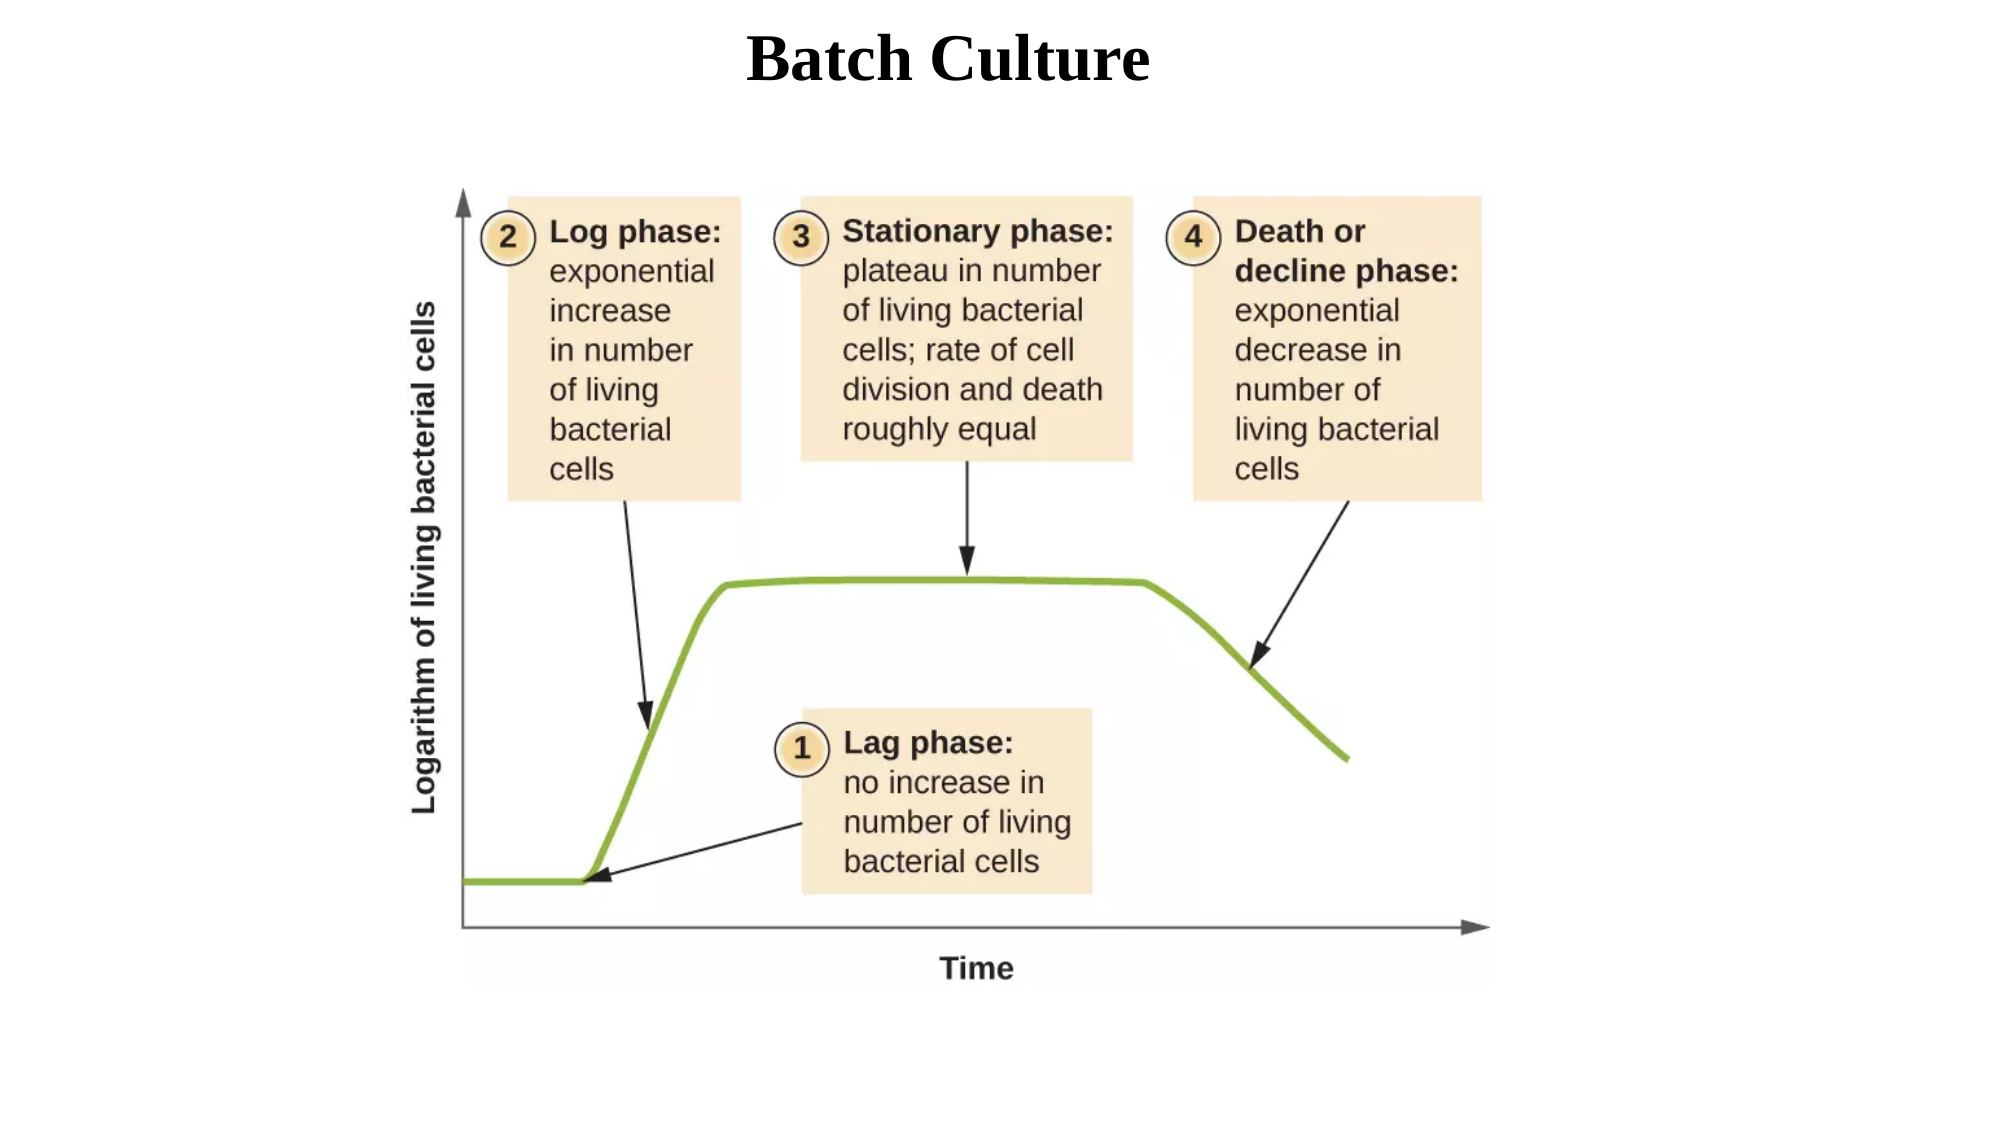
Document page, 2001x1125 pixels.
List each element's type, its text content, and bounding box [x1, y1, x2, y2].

text_box Batch Culture [448, 6, 1449, 102]
picture [407, 188, 1490, 989]
